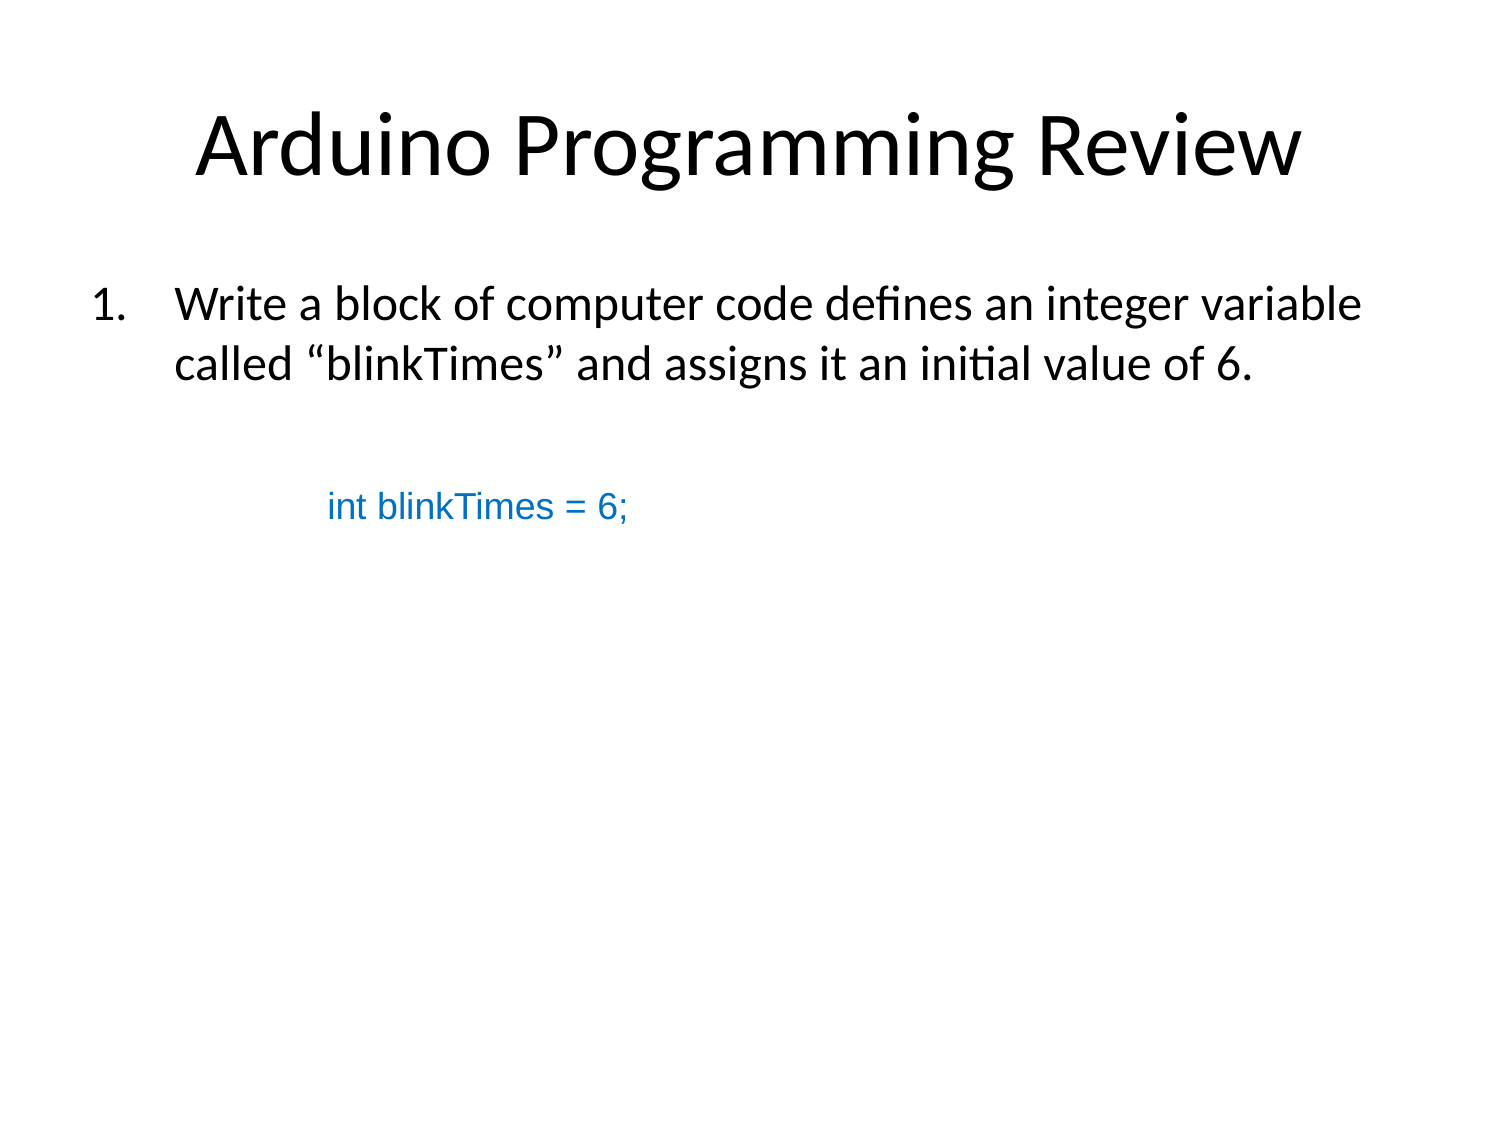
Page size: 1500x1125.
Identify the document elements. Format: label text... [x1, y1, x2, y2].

text_box int blinkTimes = 6; [312, 474, 988, 535]
title Arduino Programming Review [75, 45, 1425, 233]
list Write a block of computer code defines an integer variable called “blinkTimes” and assigns it an initial value of 6. [75, 262, 1425, 475]
